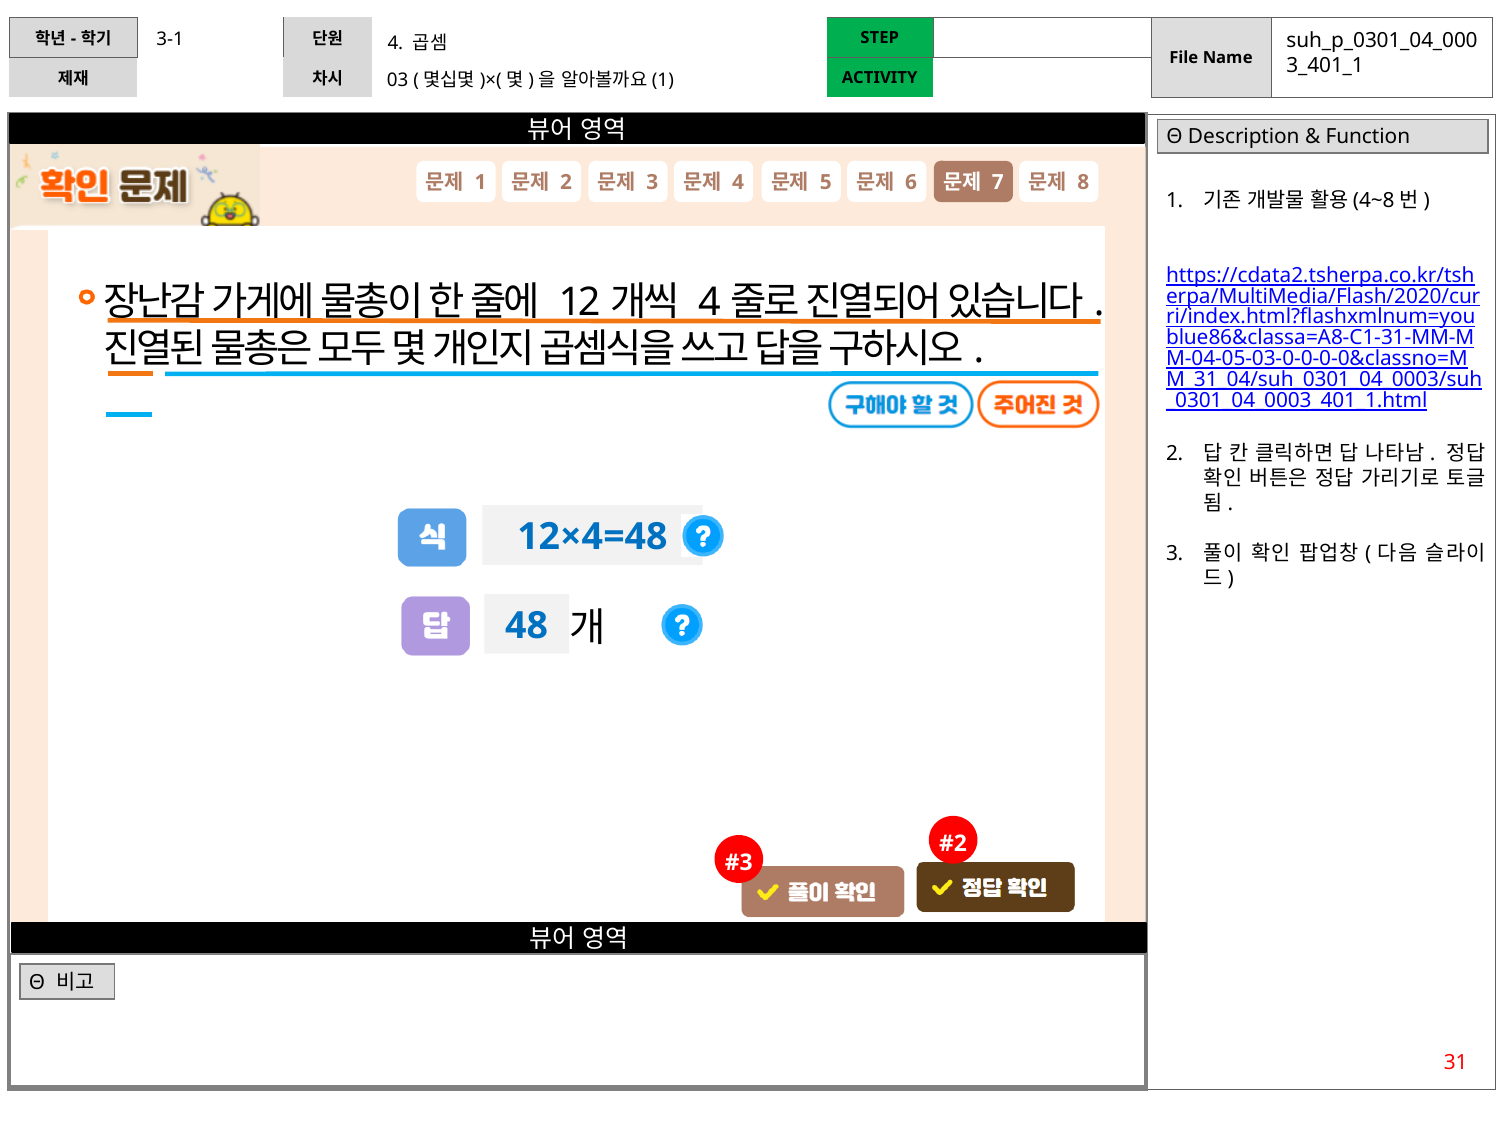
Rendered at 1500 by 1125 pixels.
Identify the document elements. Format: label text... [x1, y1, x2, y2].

text_box 장난감 가게에 물총이 한 줄에 12개씩 4줄로 진열되어 있습니다. 진열된 물총은 모두 몇 개인지 곱셈식을 쓰고 답을 구하시오. [88, 268, 1117, 378]
picture [681, 513, 725, 557]
text_box 개 [555, 594, 631, 657]
text_box 문제 3 [586, 158, 670, 205]
text_box 기존 개발물 활용(4~8번) https://cdata2.tsherpa.co.kr/tsherpa/MultiMedia/Flash/2020/curri/index.html?flashxmlnum=youblue86&classa=A8-C1-31-MM-MM-04-05-03-0-0-0-0&classno=MM_31_04/suh_0301_04_0003/suh_0301_04_0003_401_1.html 답 칸 클릭하면 답 나타남. 정답 확인 버튼은 정답 가리기로 토글 됨. 풀이 확인 팝업창(다음 슬라이드) [1151, 179, 1500, 472]
text_box suh_p_0301_04_0003_401_1 [1271, 18, 1500, 84]
text_box 문제 4 [671, 158, 756, 205]
text_box 문제 7 [931, 158, 1016, 205]
text_box 문제 6 [845, 158, 929, 205]
picture [738, 863, 905, 920]
picture [660, 602, 703, 646]
picture [915, 858, 1078, 913]
text_box #3 [712, 832, 766, 885]
picture [76, 285, 96, 307]
picture [397, 593, 473, 659]
text_box 문제 8 [1017, 158, 1101, 205]
picture [10, 144, 260, 230]
text_box 4. 곱셈 [372, 23, 828, 48]
text_box 3-1 [141, 18, 284, 55]
text_box 문제 2 [499, 158, 584, 205]
text_box 문제 5 [759, 158, 843, 205]
picture [824, 378, 1101, 432]
text_box 12×4=48 [482, 505, 703, 565]
text_box 03 (몇십몇)×(몇)을 알아볼까요(1) [372, 60, 821, 96]
picture [397, 503, 471, 569]
text_box 문제 1 [414, 158, 498, 205]
text_box 48 [484, 593, 570, 654]
table_header Θ Description & Function [1158, 120, 1487, 152]
text_box #2 [926, 813, 980, 856]
